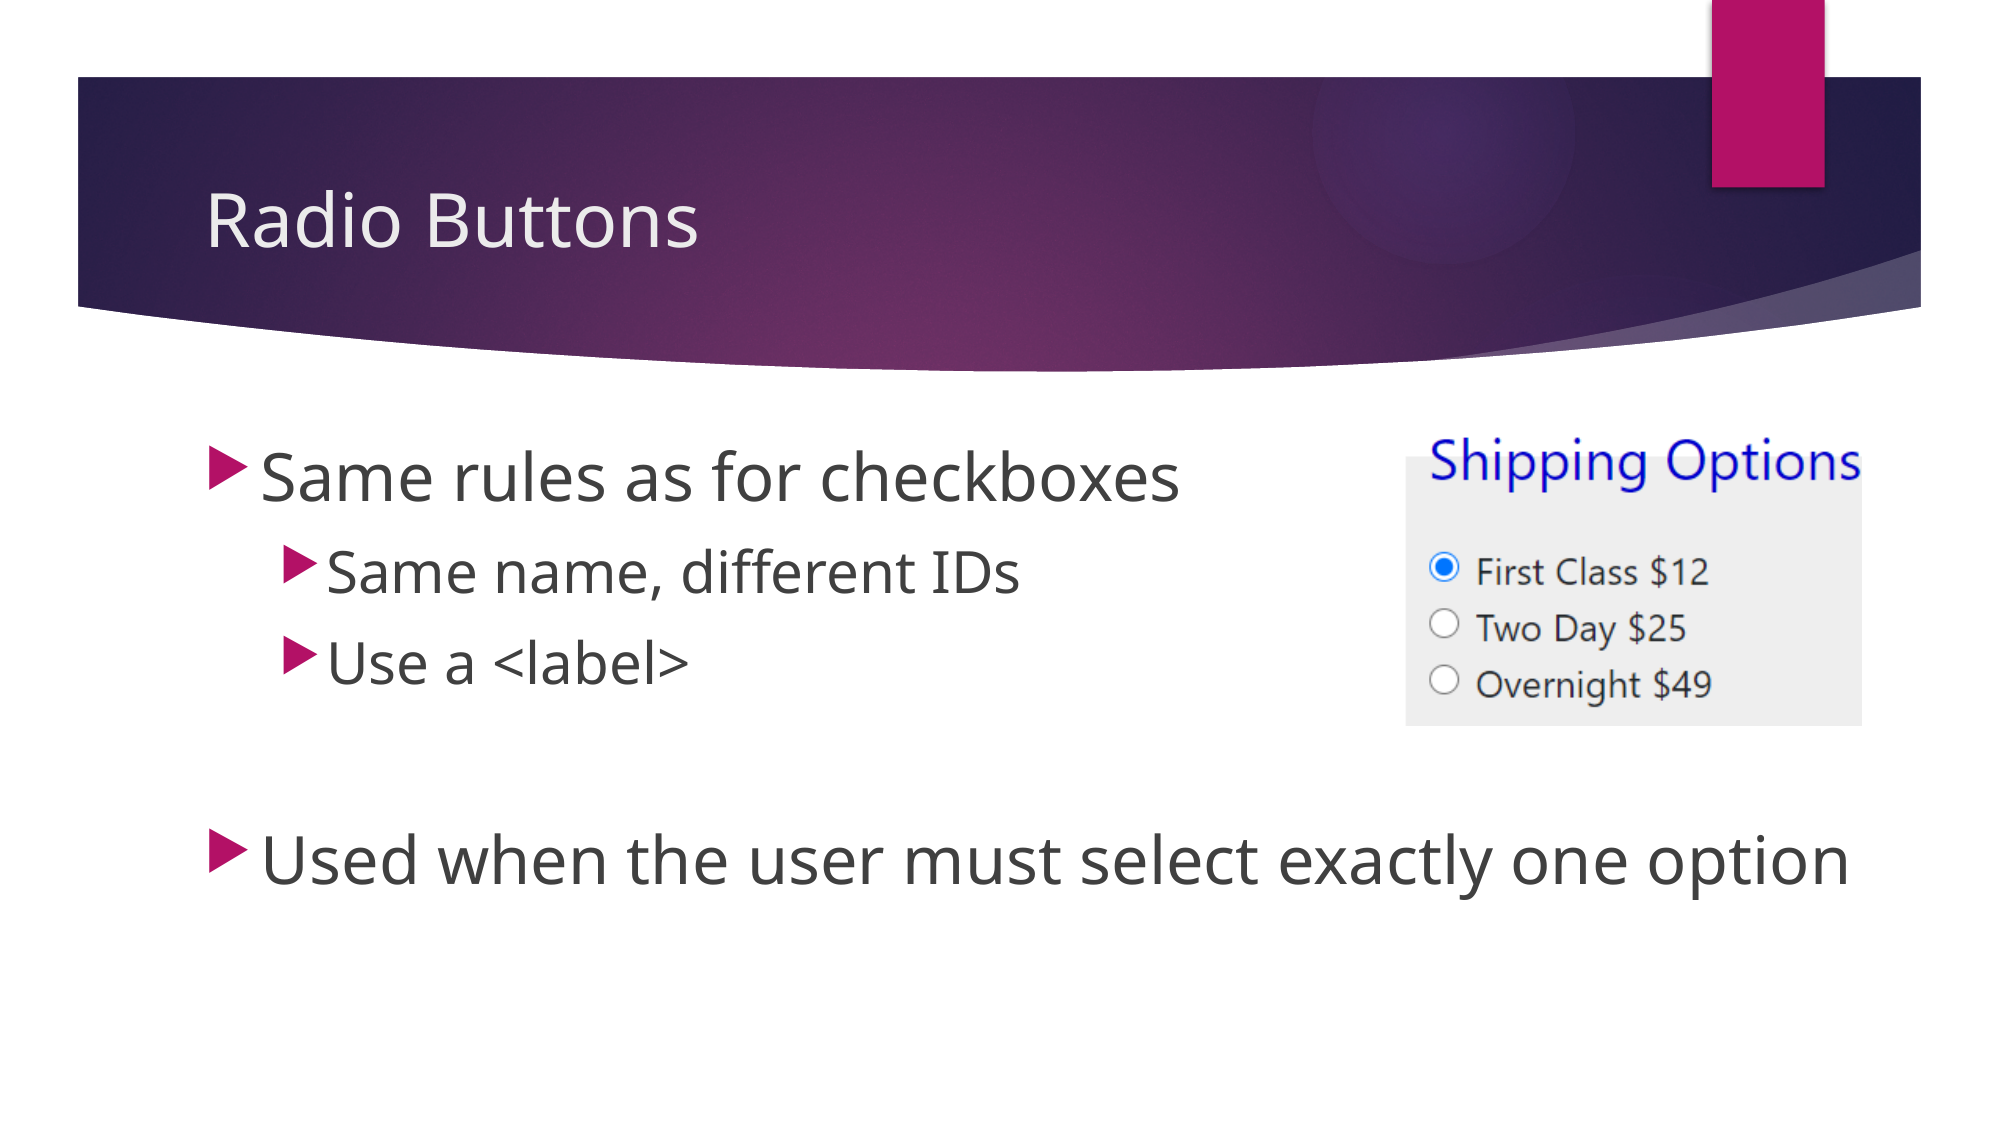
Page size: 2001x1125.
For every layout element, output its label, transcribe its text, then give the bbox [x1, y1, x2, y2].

title Radio Buttons [189, 159, 1627, 276]
picture [1392, 426, 1862, 726]
list Same rules as for checkboxes Same name, different IDs Use a <label> Used when the user must select exactly one option [189, 427, 1899, 988]
